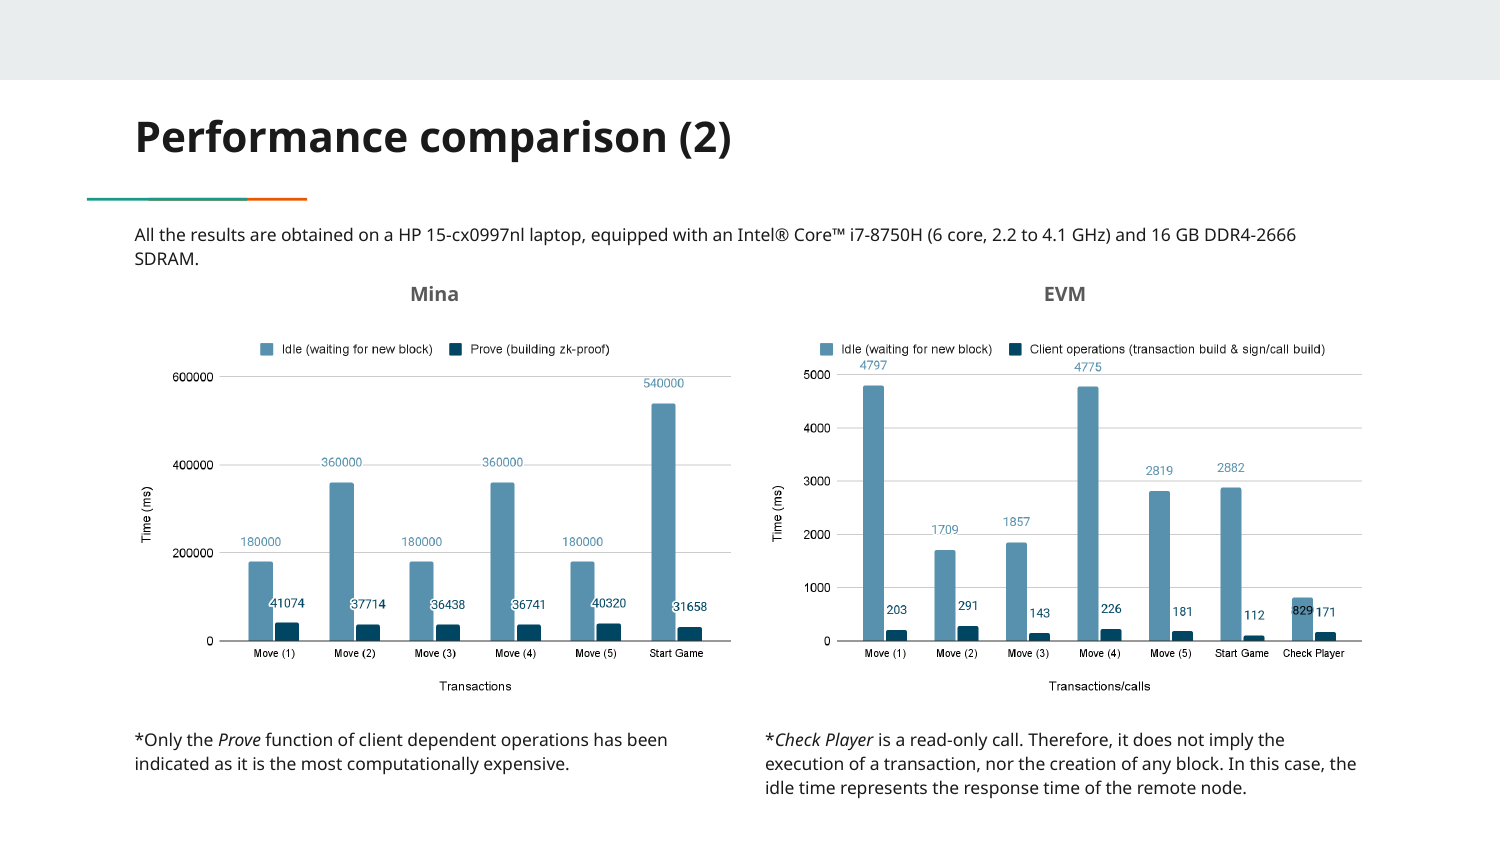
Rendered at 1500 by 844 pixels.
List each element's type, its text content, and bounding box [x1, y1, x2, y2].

list EVM [750, 296, 1381, 322]
title *Only the Prove function of client dependent operations has been indicated as it is the most computationally expensive. [119, 720, 750, 801]
picture [119, 322, 1381, 713]
list Mina [119, 296, 750, 321]
title All the results are obtained on a HP 15-cx0997nl laptop, equipped with an Intel® Core™ i7-8750H (6 core, 2.2 to 4.1 GHz) and 16 GB DDR4-2666 SDRAM. [119, 207, 1381, 296]
title Performance comparison (2) [119, 92, 1381, 180]
title *Check Player is a read-only call. Therefore, it does not imply the execution of a transaction, nor the creation of any block. In this case, the idle time represents the response time of the remote node. [750, 719, 1381, 820]
